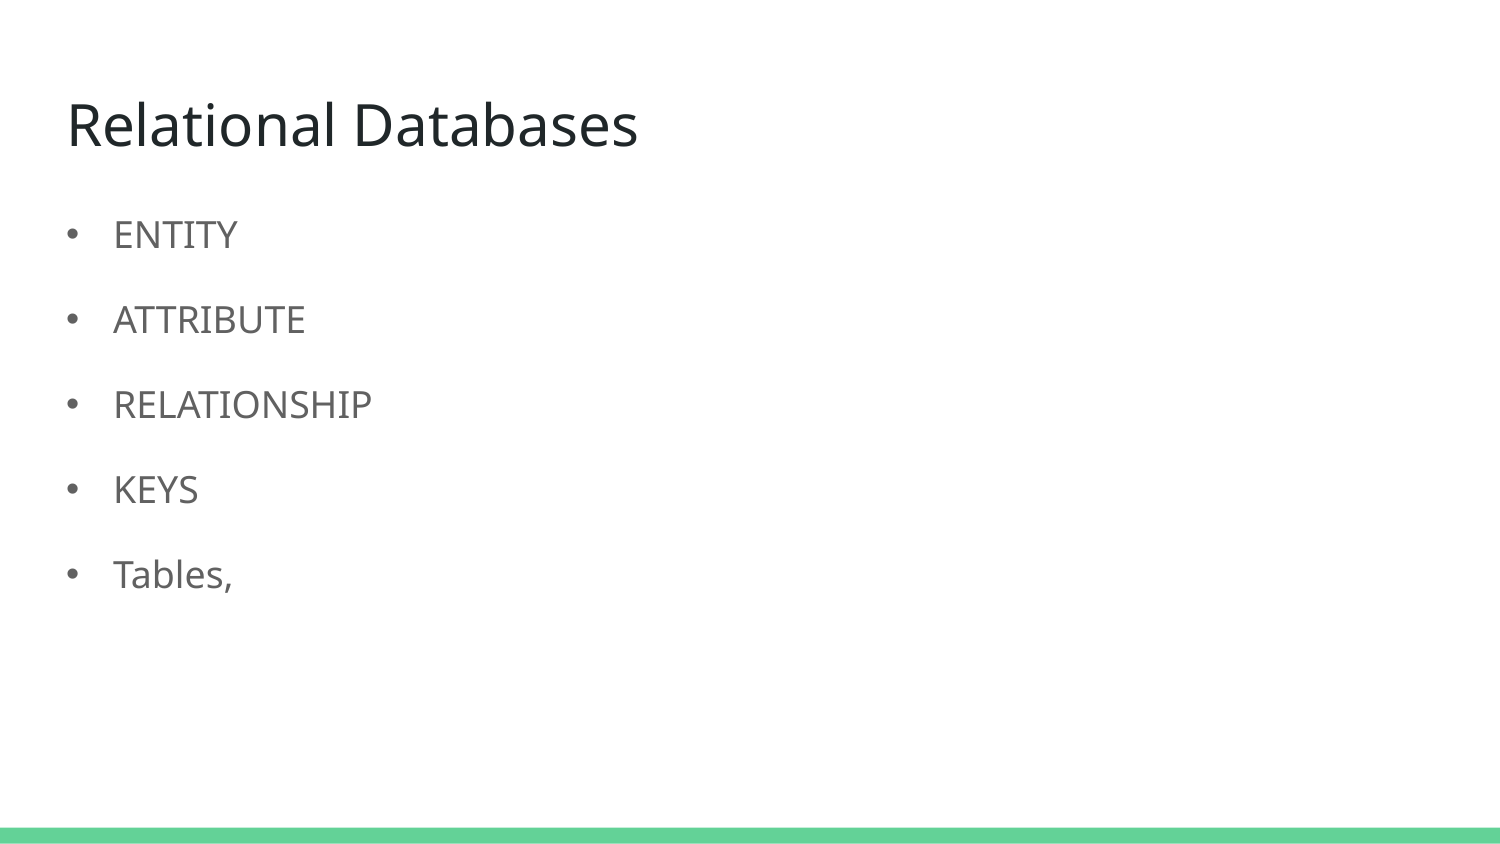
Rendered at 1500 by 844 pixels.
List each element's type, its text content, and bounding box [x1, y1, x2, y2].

title Relational Databases [51, 72, 1449, 167]
list ENTITY ATTRIBUTE RELATIONSHIP KEYS Tables, [51, 189, 1449, 750]
